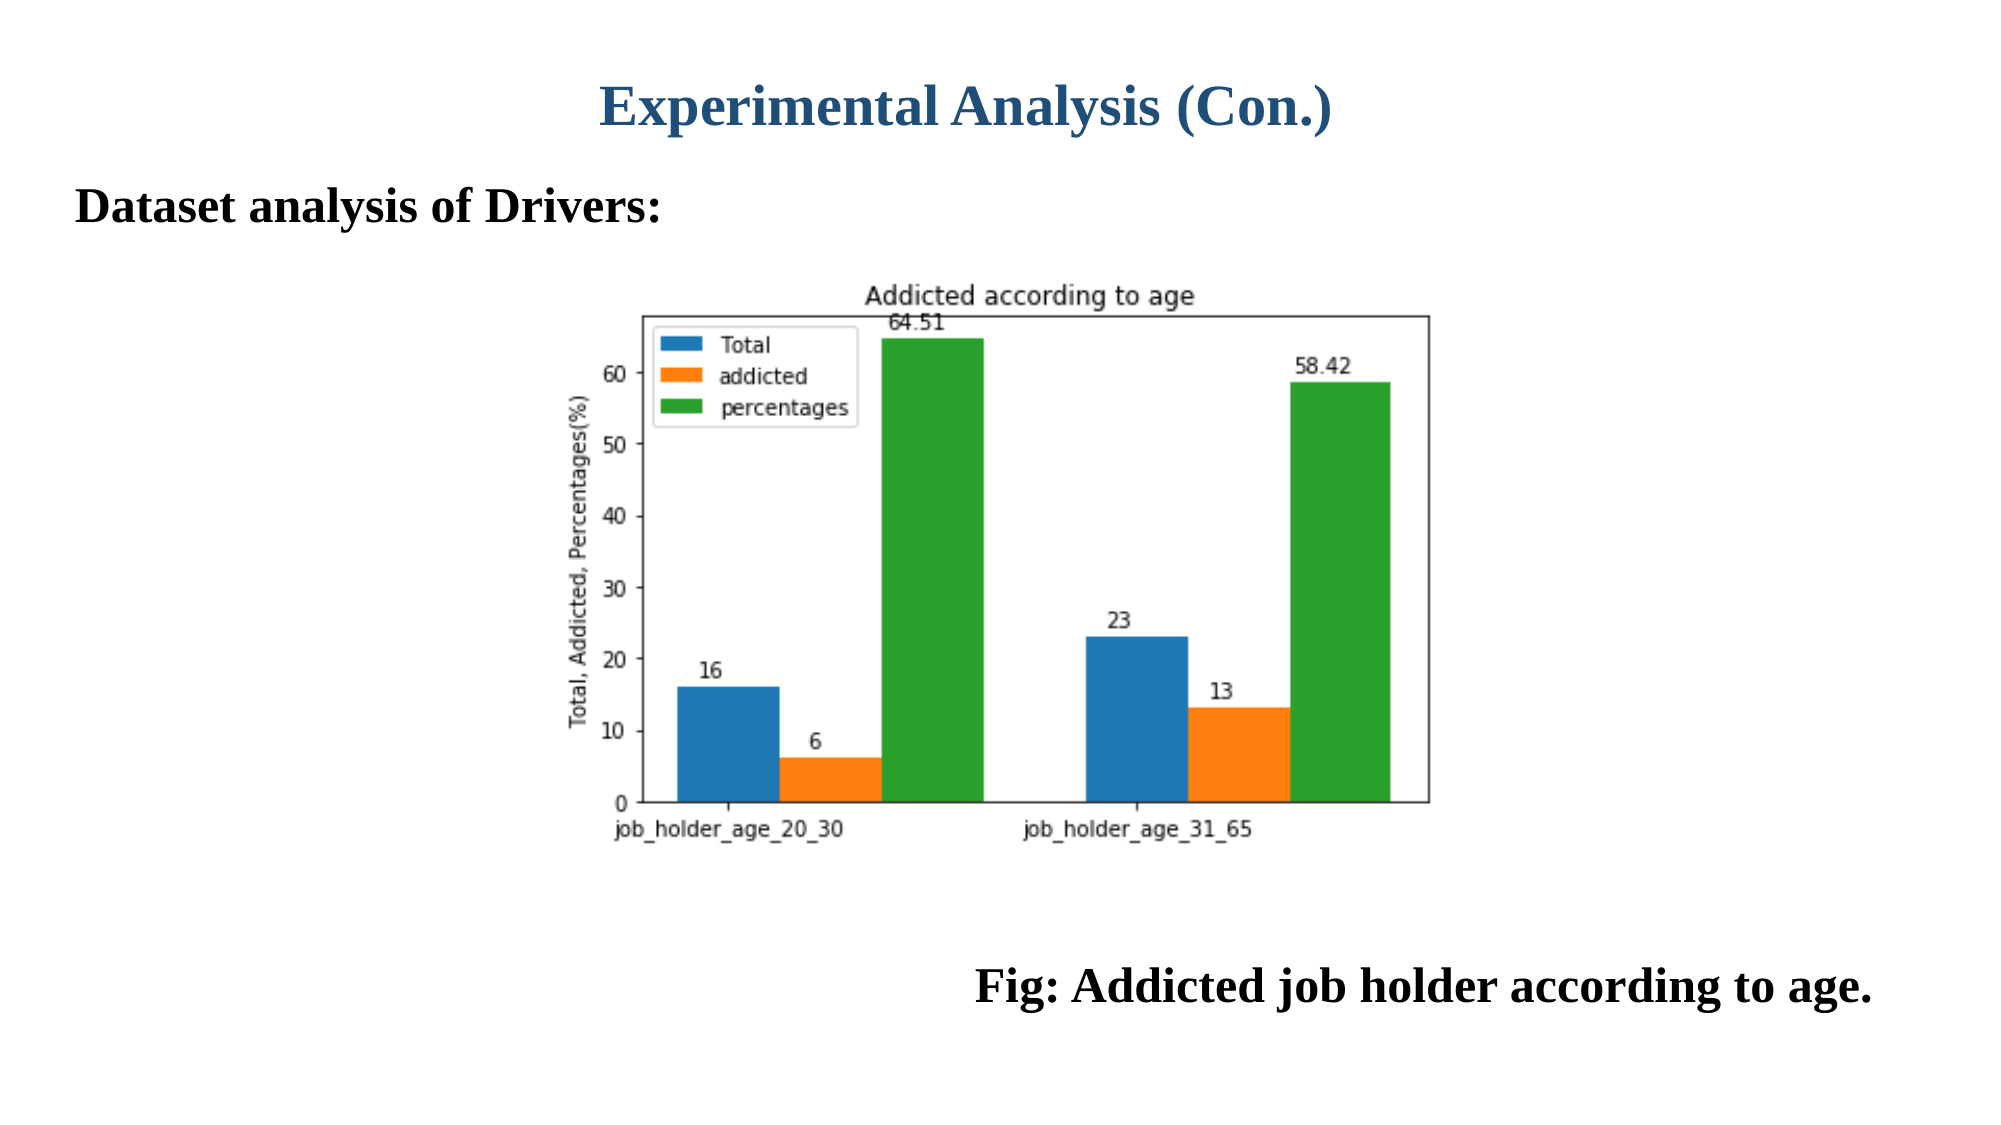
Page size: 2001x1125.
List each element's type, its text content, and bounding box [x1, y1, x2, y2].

text_box Dataset analysis of Drivers: Fig: Addicted job holder according to age. [59, 164, 1965, 1095]
picture [556, 269, 1441, 854]
text_box Experimental Analysis (Con.) [585, 60, 1349, 140]
